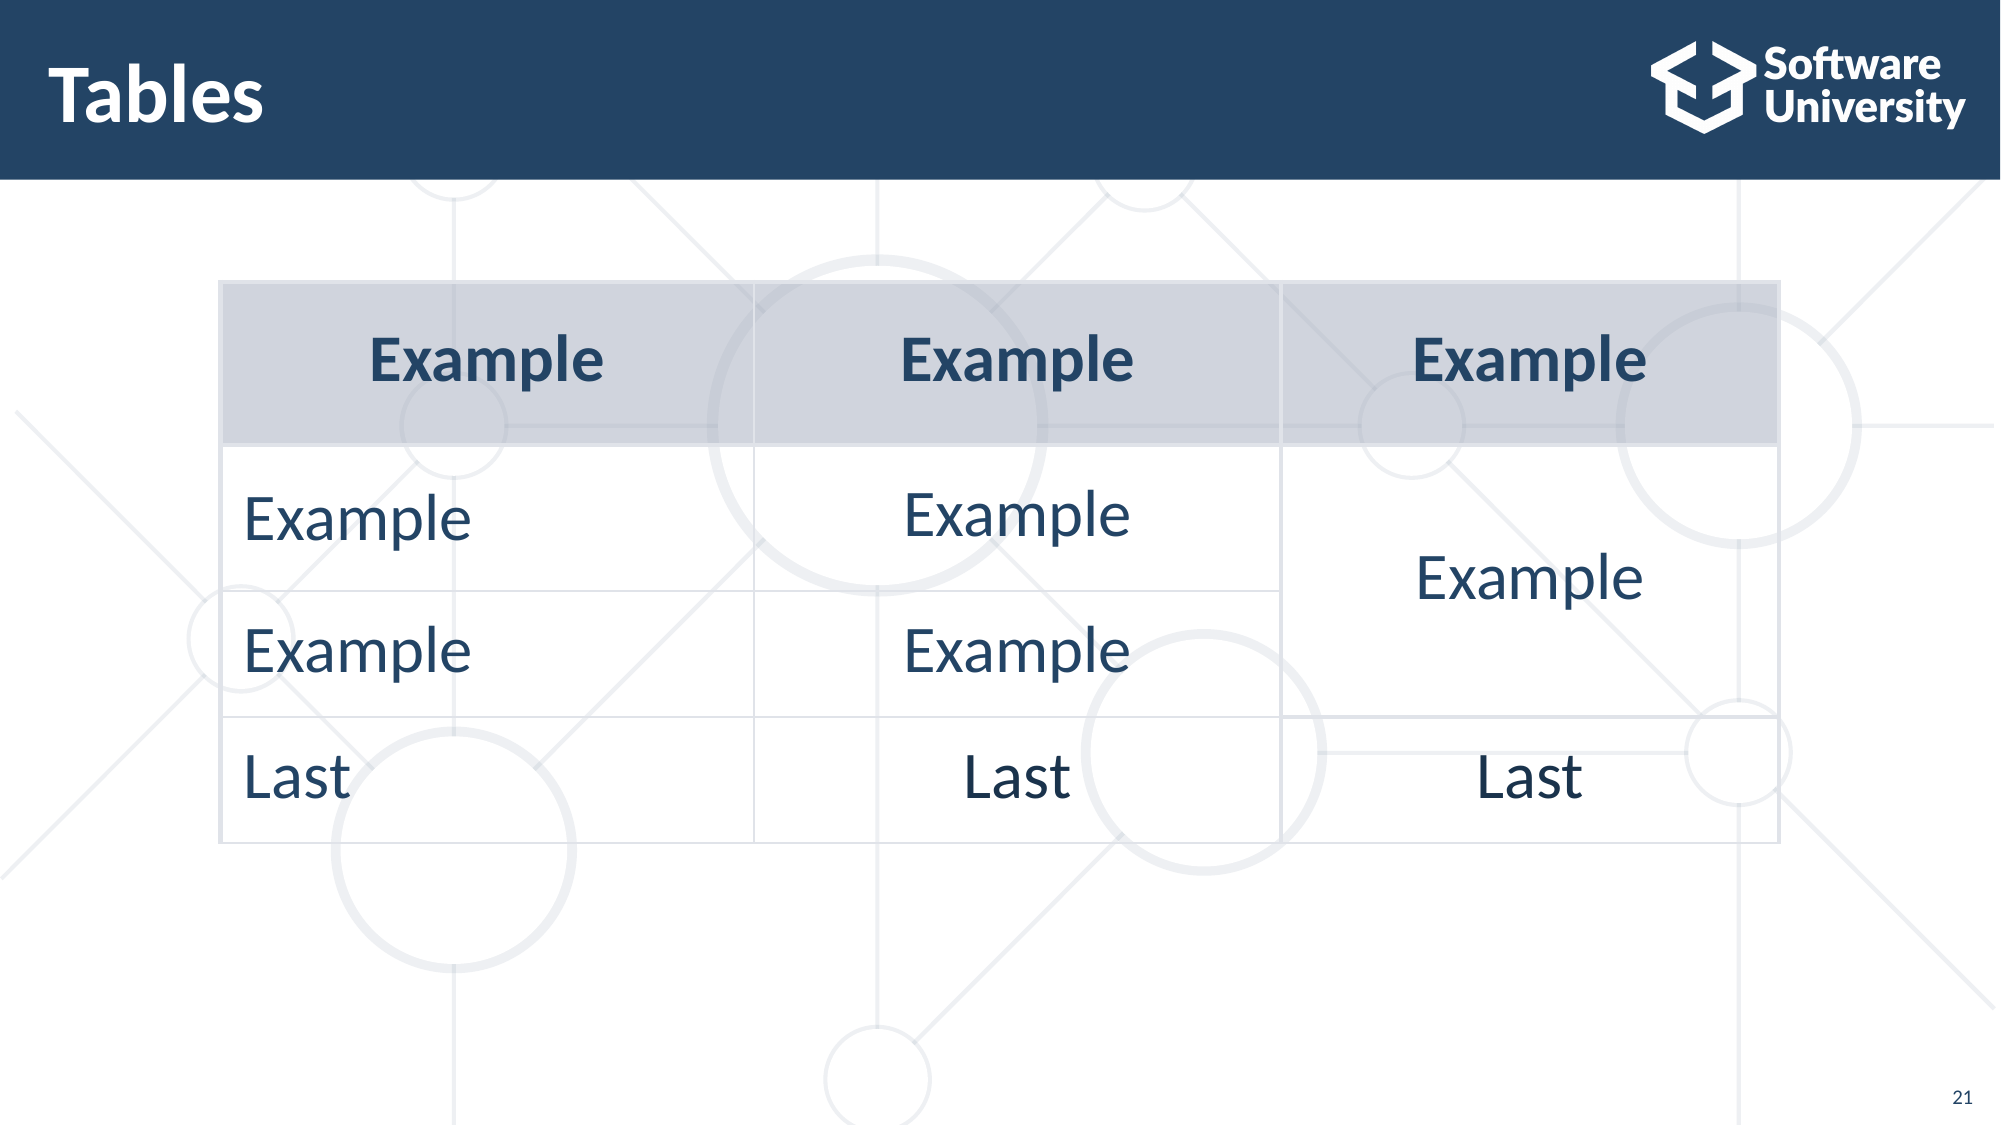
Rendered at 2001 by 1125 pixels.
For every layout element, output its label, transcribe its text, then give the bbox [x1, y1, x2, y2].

table_cell Example [755, 592, 1279, 716]
table_header Example [223, 284, 753, 443]
table_cell Example [755, 447, 1279, 590]
table_cell Last [223, 718, 753, 842]
table_cell Example [223, 592, 753, 716]
table_cell Example [1283, 447, 1777, 715]
table_cell Last [1283, 719, 1777, 842]
table_header Example [1283, 284, 1777, 443]
table_cell Last [755, 718, 1279, 842]
table_header Example [755, 284, 1279, 443]
table_cell Example [223, 447, 753, 590]
picture [1651, 41, 1966, 134]
title Tables [31, 16, 1625, 162]
slide_number 21 [1927, 1067, 1989, 1117]
